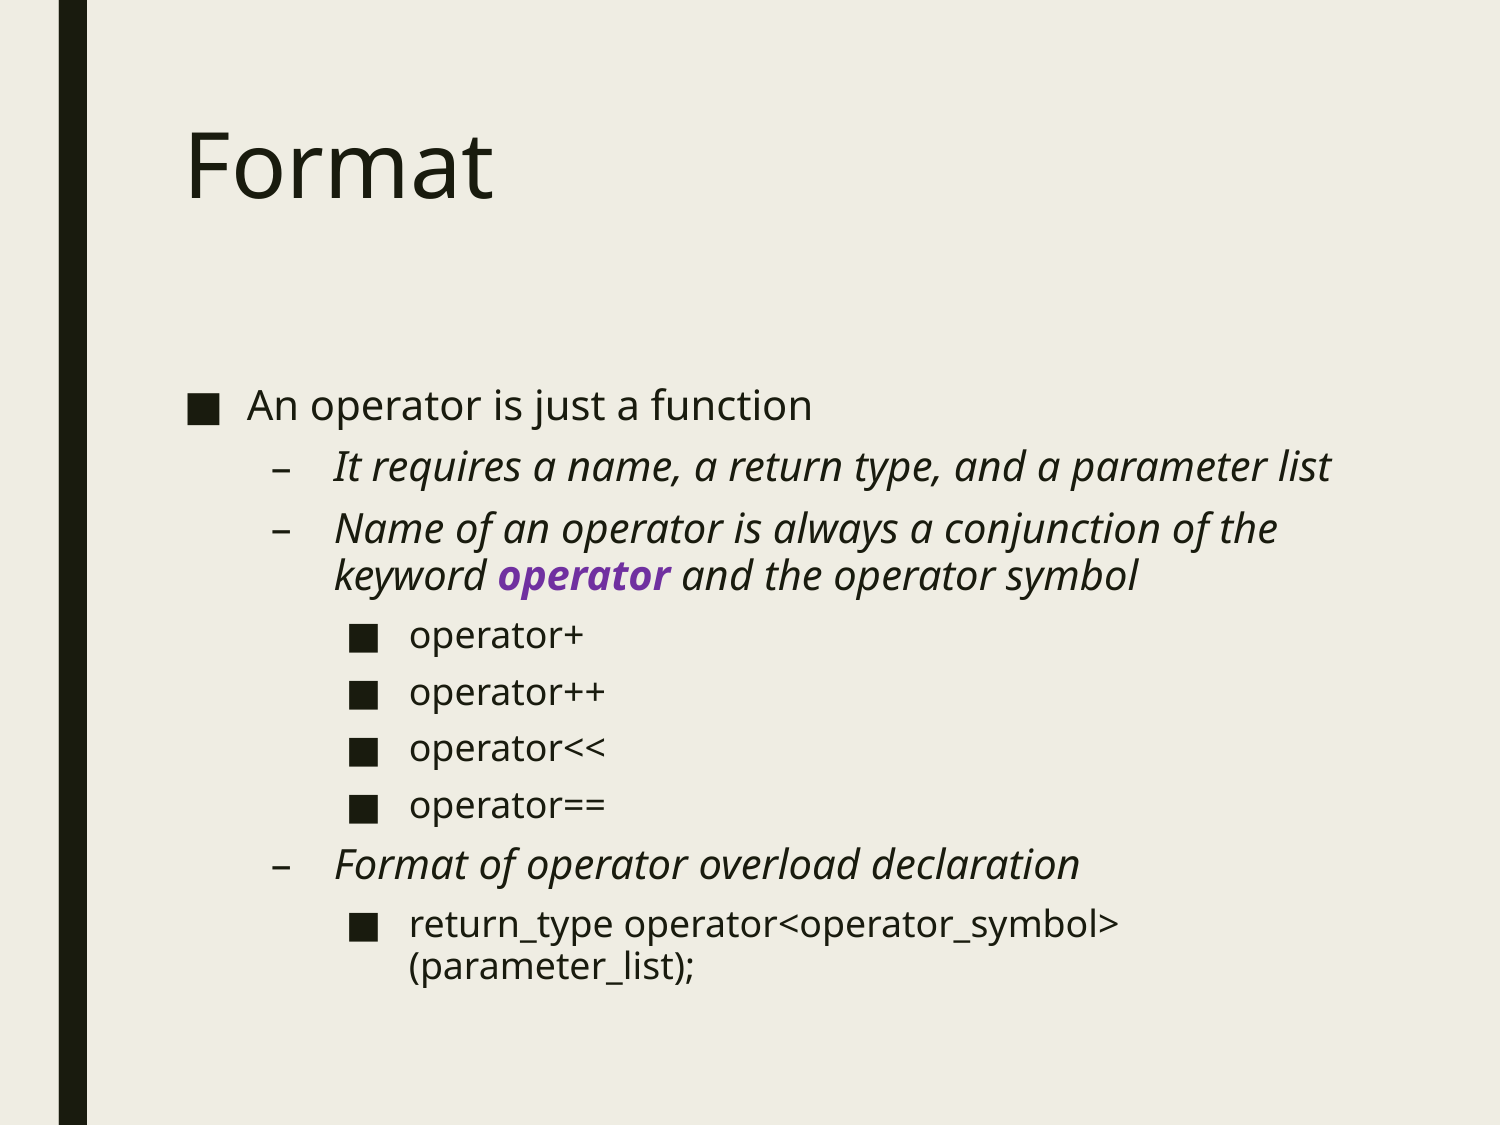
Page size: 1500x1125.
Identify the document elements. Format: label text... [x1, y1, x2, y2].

title Format [168, 112, 1351, 357]
list An operator is just a function It requires a name, a return type, and a parameter list Name of an operator is always a conjunction of the keyword operator and the operator symbol operator+ operator++ operator<< operator== Format of operator overload declaration return_type operator<operator_symbol> (parameter_list); [168, 375, 1351, 963]
